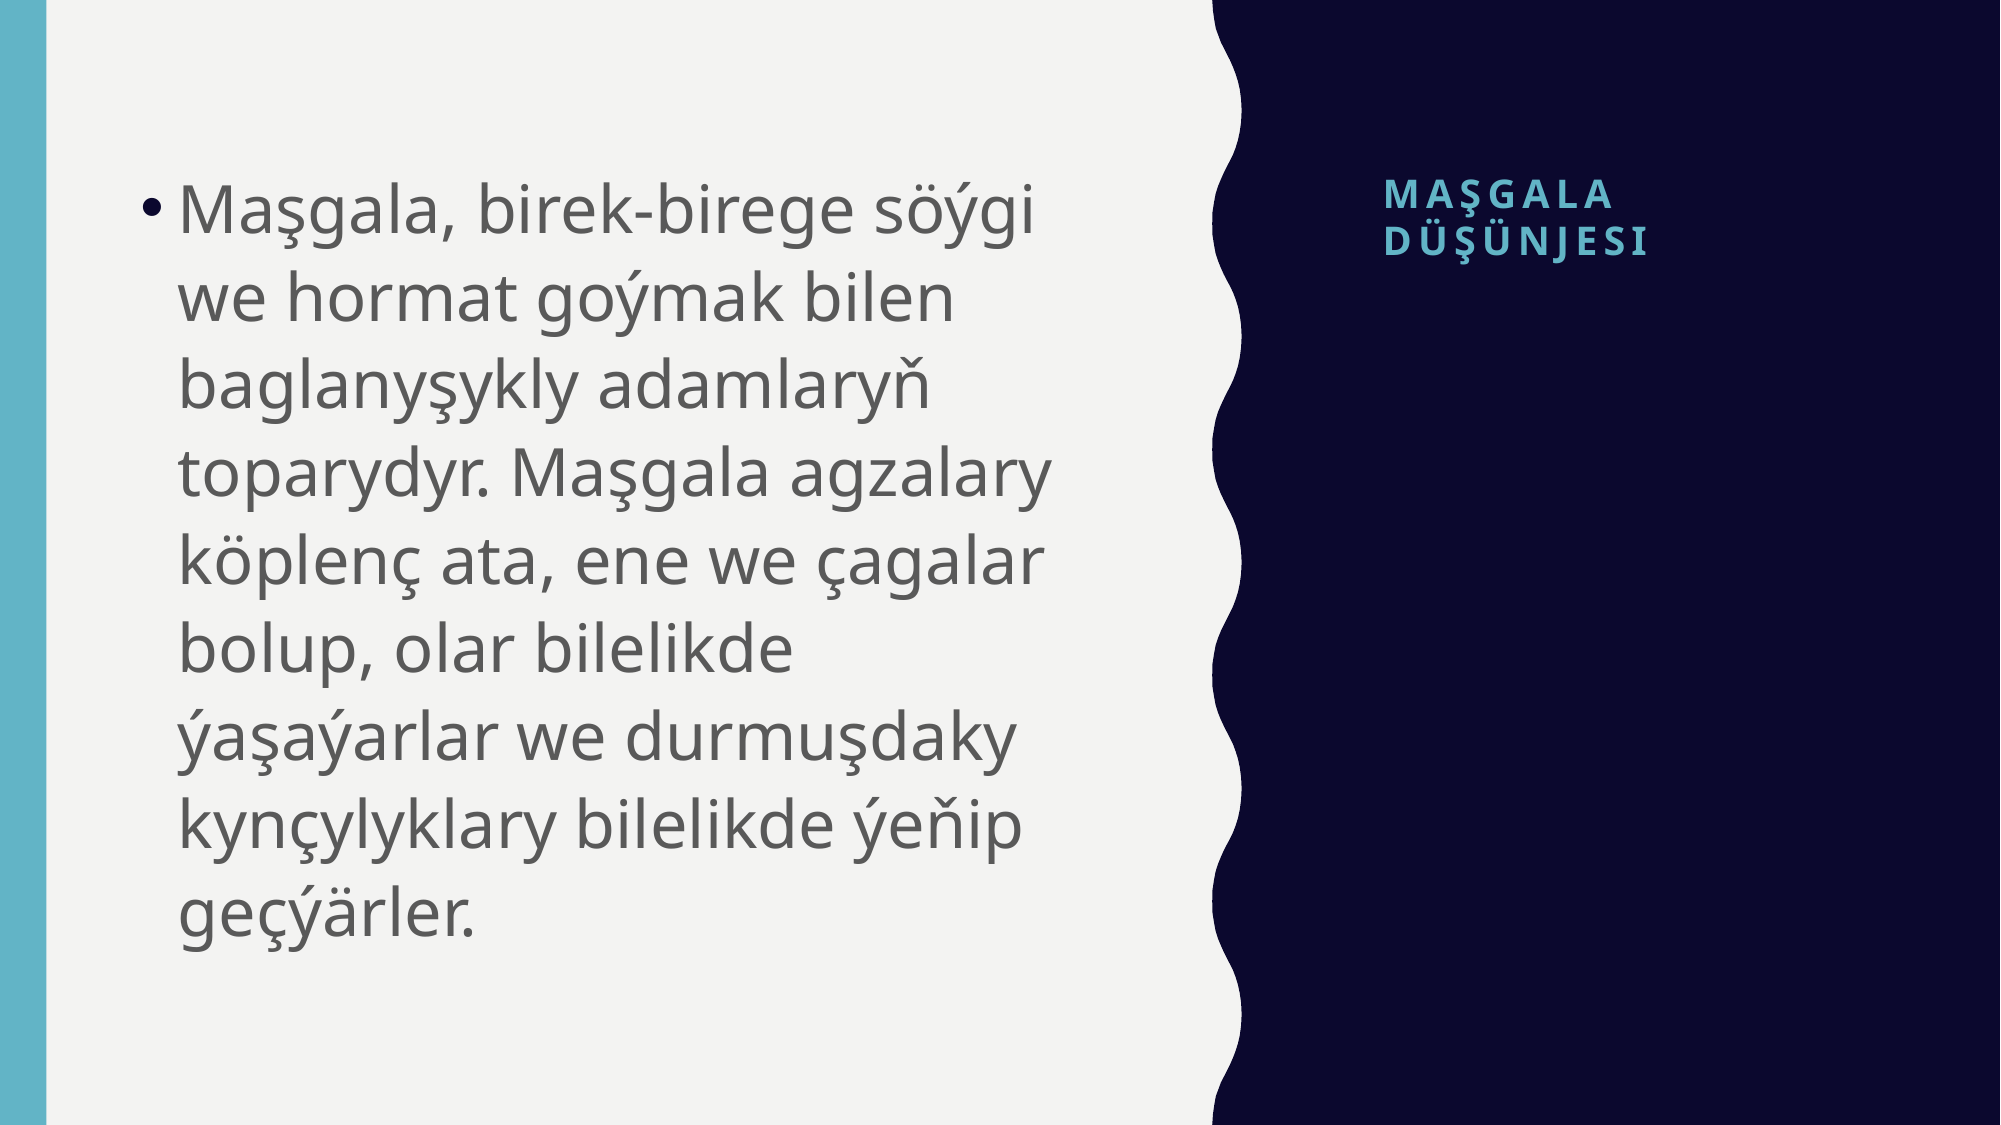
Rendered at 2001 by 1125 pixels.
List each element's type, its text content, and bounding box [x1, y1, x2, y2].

list Maşgala, birek-birege söýgi we hormat goýmak bilen baglanyşykly adamlaryň toparydyr. Maşgala agzalary köplenç ata, ene we çagalar bolup, olar bilelikde ýaşaýarlar we durmuşdaky kynçylyklary bilelikde ýeňip geçýärler. [125, 151, 1136, 969]
title Maşgala düşünjesi [1367, 75, 1875, 272]
